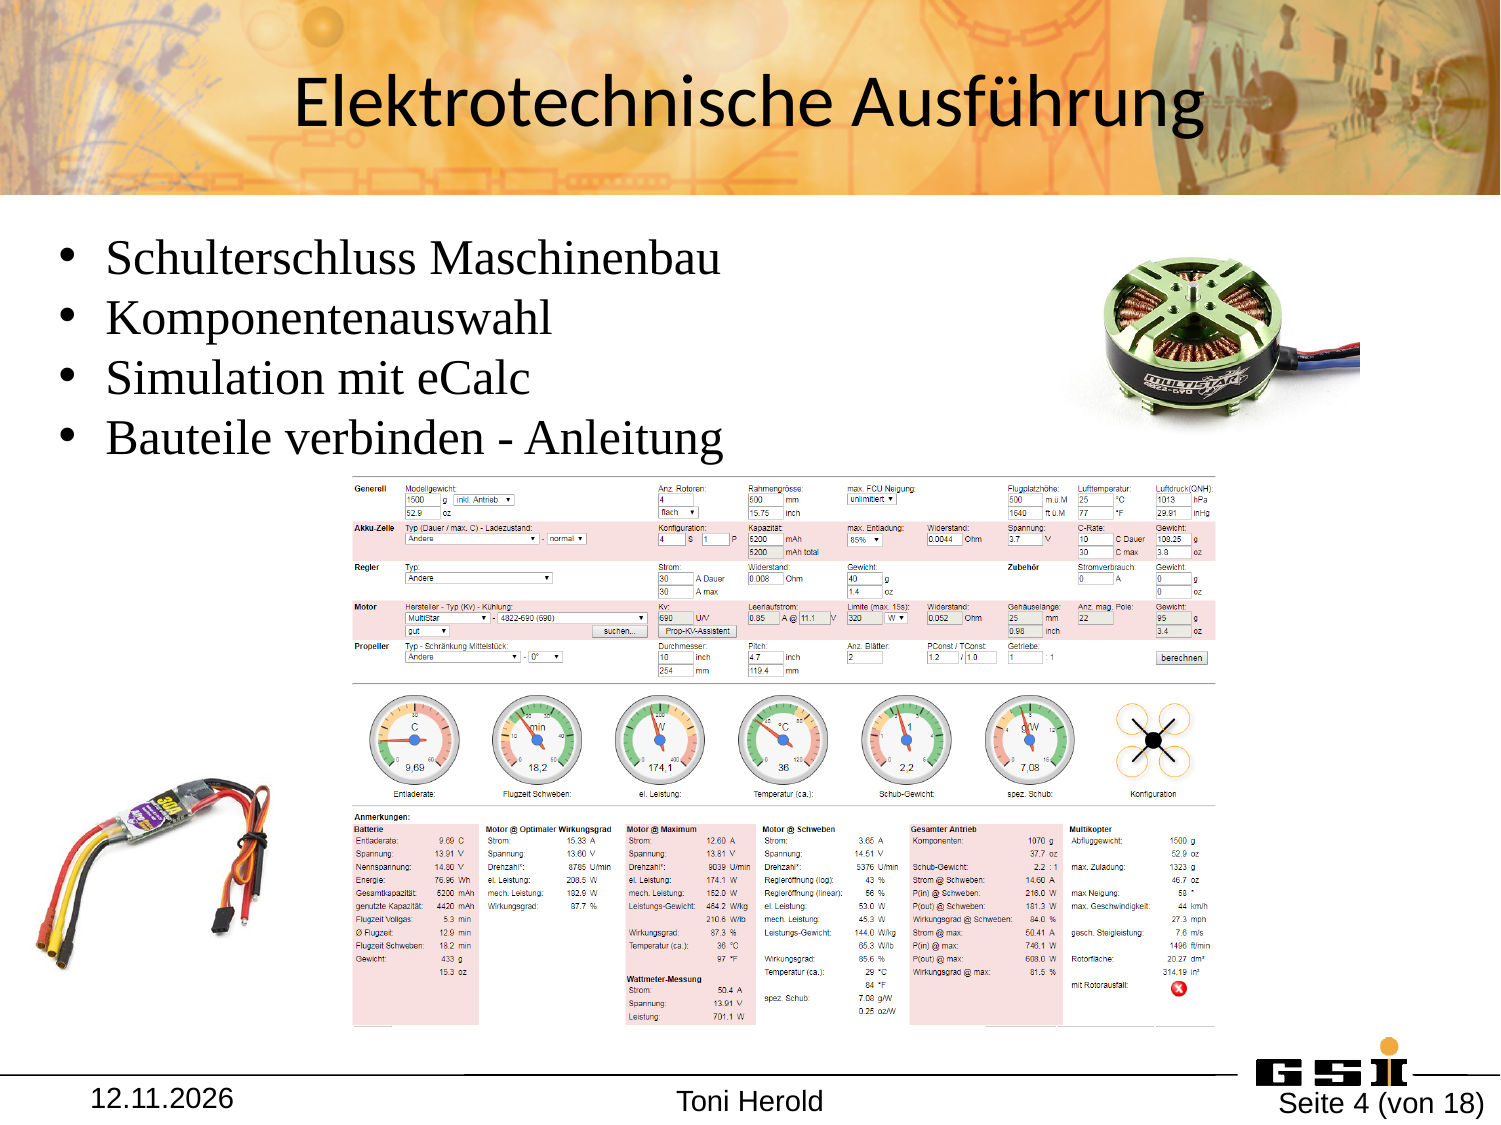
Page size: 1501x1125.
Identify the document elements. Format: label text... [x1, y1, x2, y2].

title Elektrotechnische Ausführung [75, 2, 1426, 191]
picture [1026, 212, 1361, 458]
picture [13, 765, 287, 987]
text_box Schulterschluss Maschinenbau Komponentenauswahl Simulation mit eCalc Bauteile verbinden - Anleitung [43, 216, 843, 472]
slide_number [75, 1071, 426, 1125]
slide_number Seite 4 (von 18) [1075, 1077, 1501, 1125]
picture [0, 0, 1501, 195]
picture [348, 474, 1217, 1027]
footer Toni Herold [512, 1074, 988, 1125]
picture [1256, 1037, 1407, 1077]
